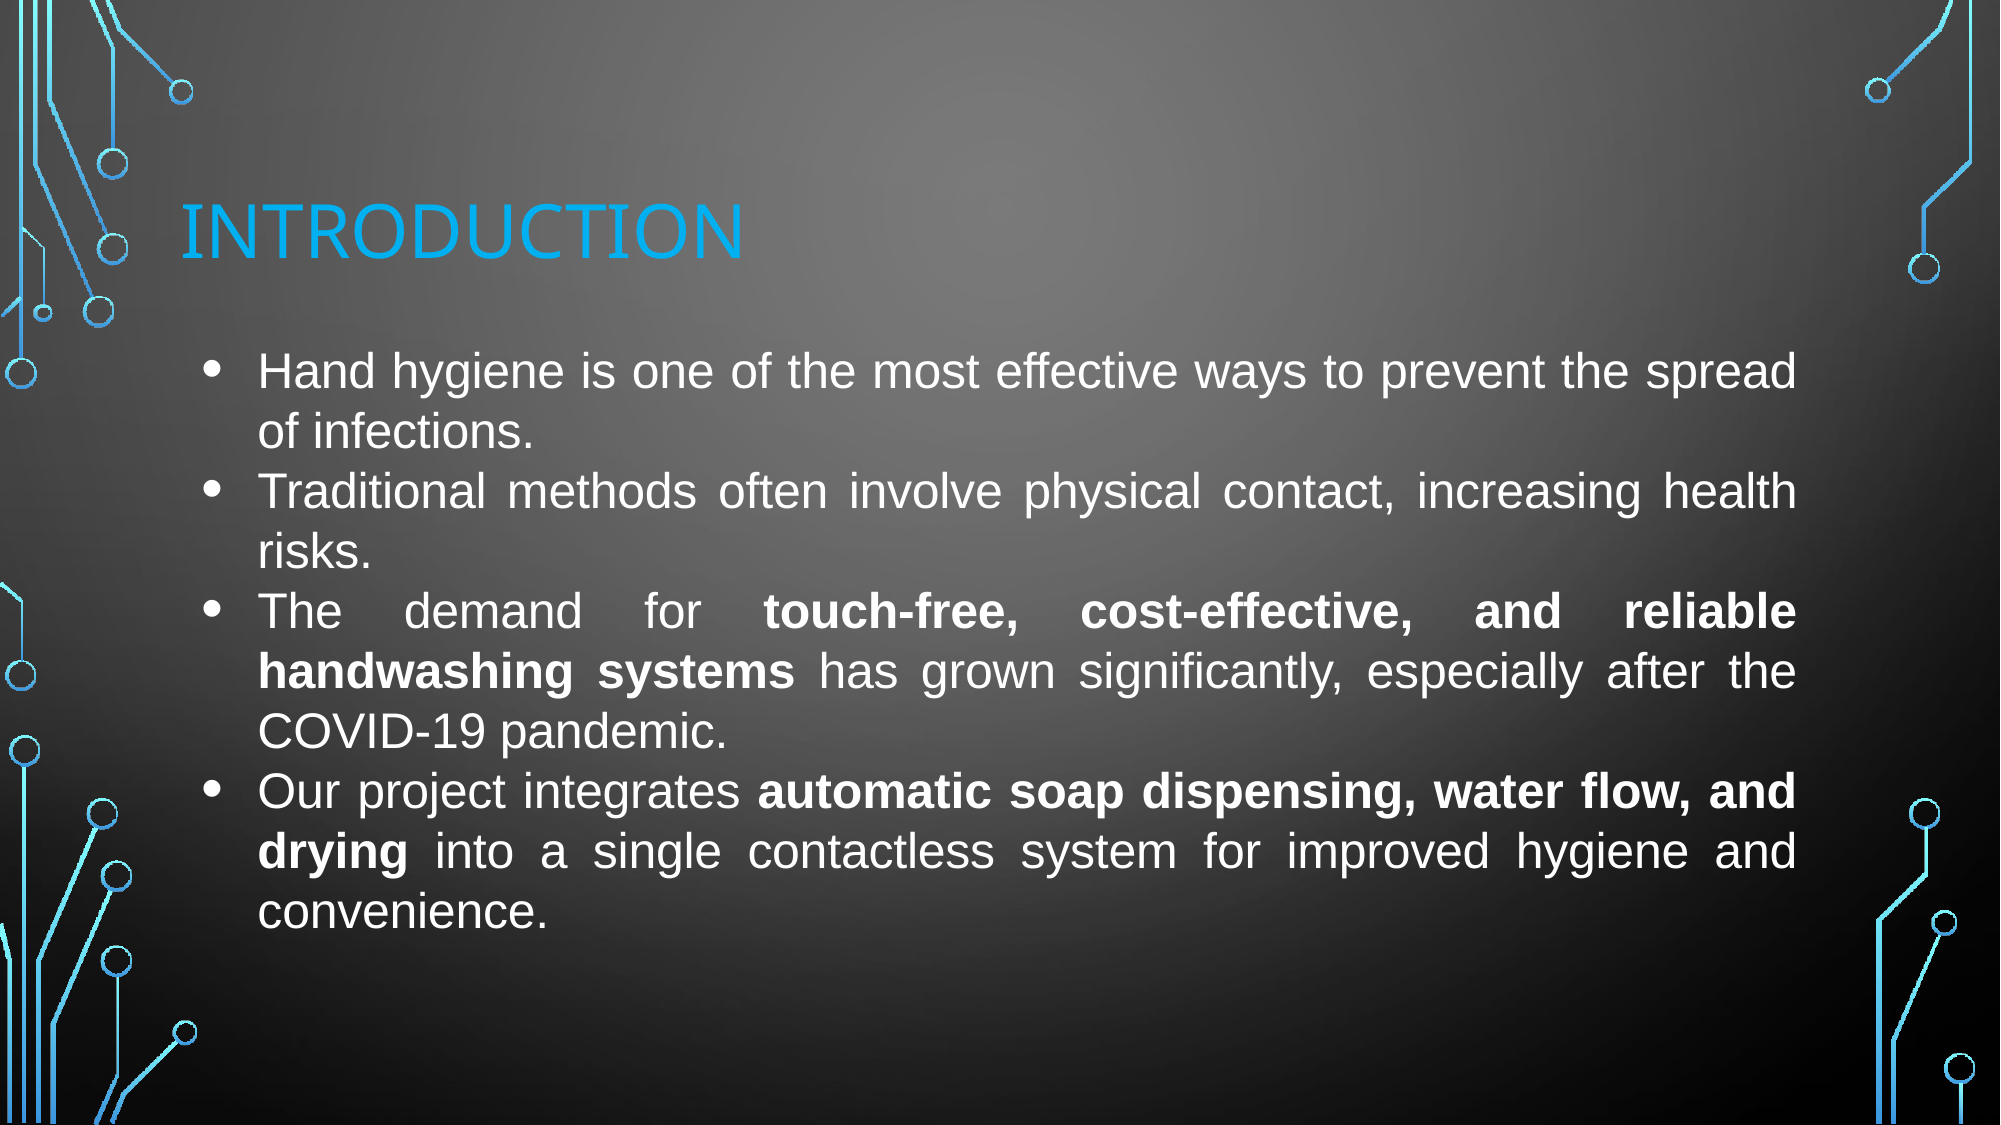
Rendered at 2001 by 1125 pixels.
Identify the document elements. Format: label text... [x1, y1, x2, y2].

text_box Hand hygiene is one of the most effective ways to prevent the spread of infections. Traditional methods often involve physical contact, increasing health risks. The demand for touch-free, cost-effective, and reliable handwashing systems has grown significantly, especially after the COVID-19 pandemic. Our project integrates automatic soap dispensing, water flow, and drying into a single contactless system for improved hygiene and convenience. [201, 318, 1797, 939]
title INTRODUCTION [149, 91, 1428, 372]
picture [0, 0, 2000, 1125]
